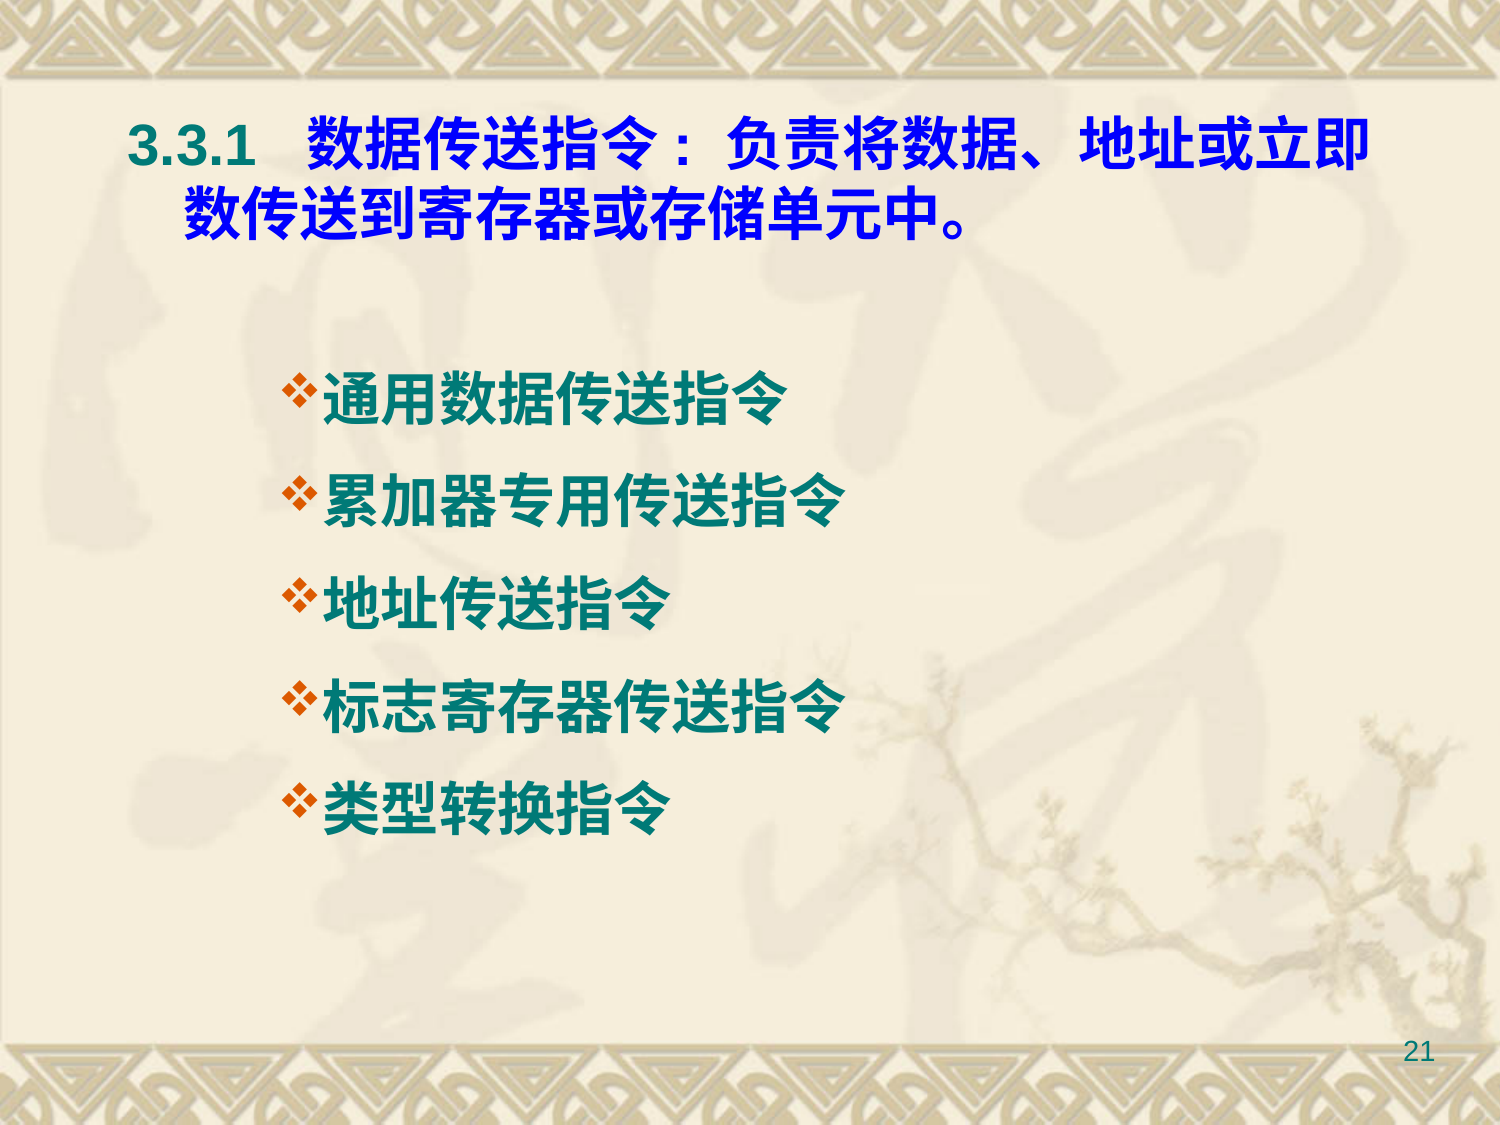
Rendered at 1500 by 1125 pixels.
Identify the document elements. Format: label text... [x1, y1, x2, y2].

picture [0, 0, 1500, 1125]
list 3.3.1 数据传送指令: 负责将数据、地址或立即数传送到寄存器或存储单元中。 通用数据传送指令 累加器专用传送指令 地址传送指令 标志寄存器传送指令 类型转换指令 [112, 99, 1388, 1000]
slide_number 21 [1074, 1024, 1451, 1103]
